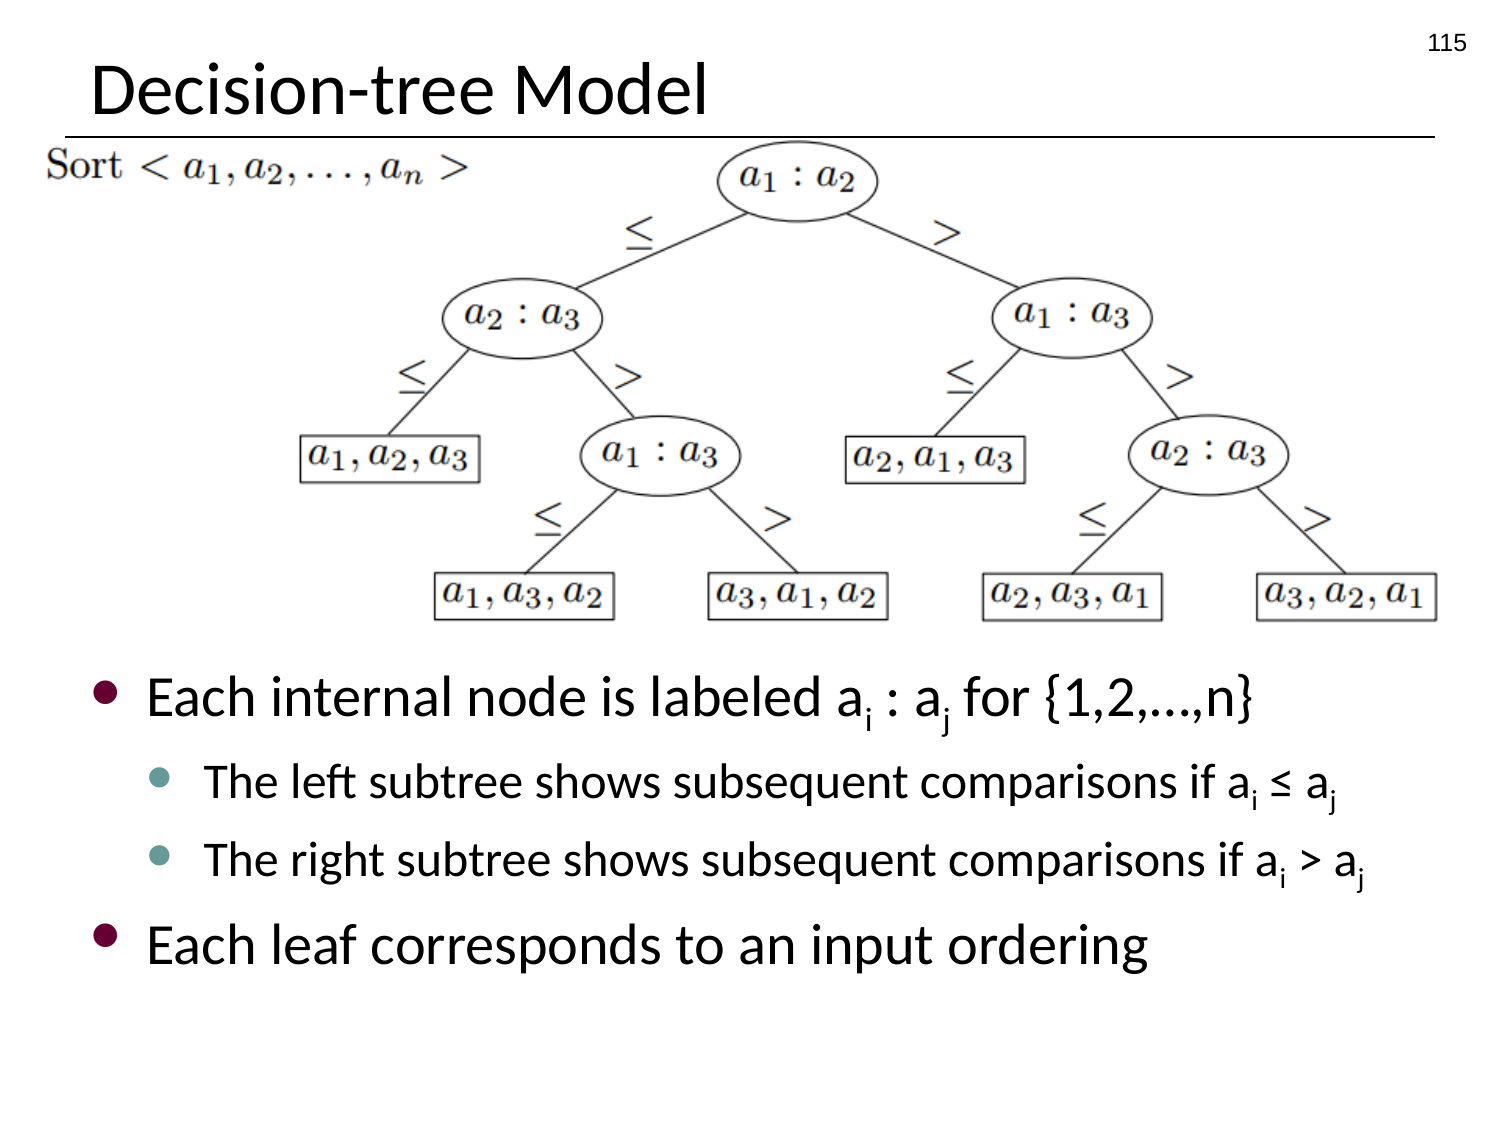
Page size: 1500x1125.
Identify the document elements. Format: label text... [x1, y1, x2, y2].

title Decision-tree Model [75, 20, 1425, 137]
list Each internal node is labeled ai : aj for {1,2,…,n} The left subtree shows subsequent comparisons if ai ≤ aj The right subtree shows subsequent comparisons if ai > aj Each leaf corresponds to an input ordering [75, 638, 1425, 1094]
slide_number 115 [1131, 18, 1483, 62]
picture [41, 138, 1459, 631]
